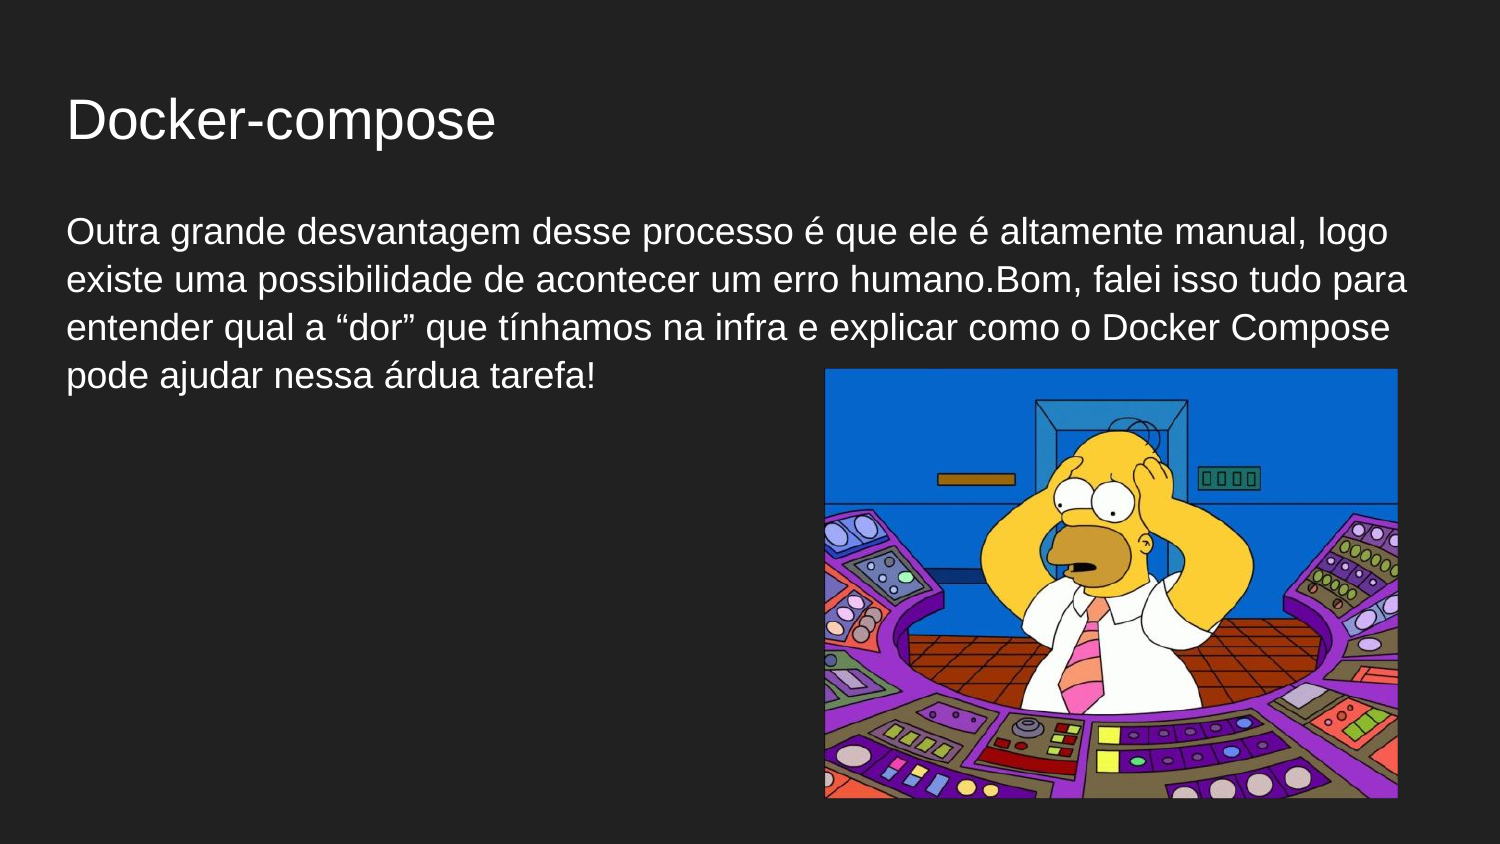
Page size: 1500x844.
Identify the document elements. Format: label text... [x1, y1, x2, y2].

picture [824, 368, 1398, 799]
title Docker-compose [51, 72, 1449, 167]
list Outra grande desvantagem desse processo é que ele é altamente manual, logo existe uma possibilidade de acontecer um erro humano.Bom, falei isso tudo para entender qual a “dor” que tínhamos na infra e explicar como o Docker Compose pode ajudar nessa árdua tarefa! [51, 189, 1449, 750]
